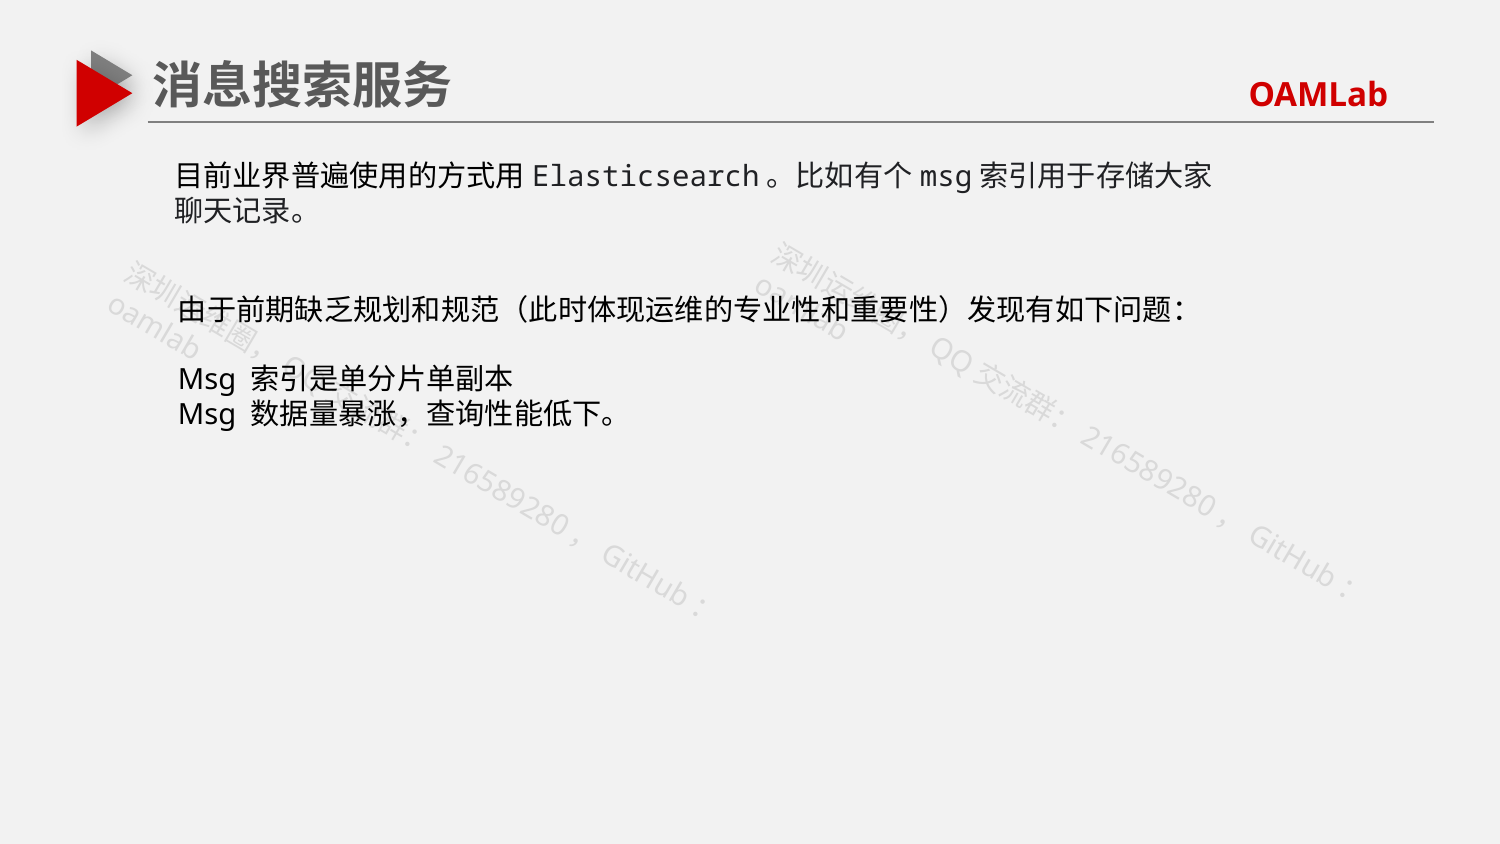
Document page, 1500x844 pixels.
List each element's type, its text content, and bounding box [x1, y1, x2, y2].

text_box 由于前期缺乏规划和规范（此时体现运维的专业性和重要性）发现有如下问题： Msg 索引是单分片单副本 Msg 数据量暴涨，查询性能低下。 [163, 283, 1217, 438]
text_box 消息搜索服务 [141, 47, 491, 119]
text_box 目前业界普遍使用的方式用Elasticsearch。比如有个msg索引用于存储大家聊天记录。 [159, 149, 1247, 235]
